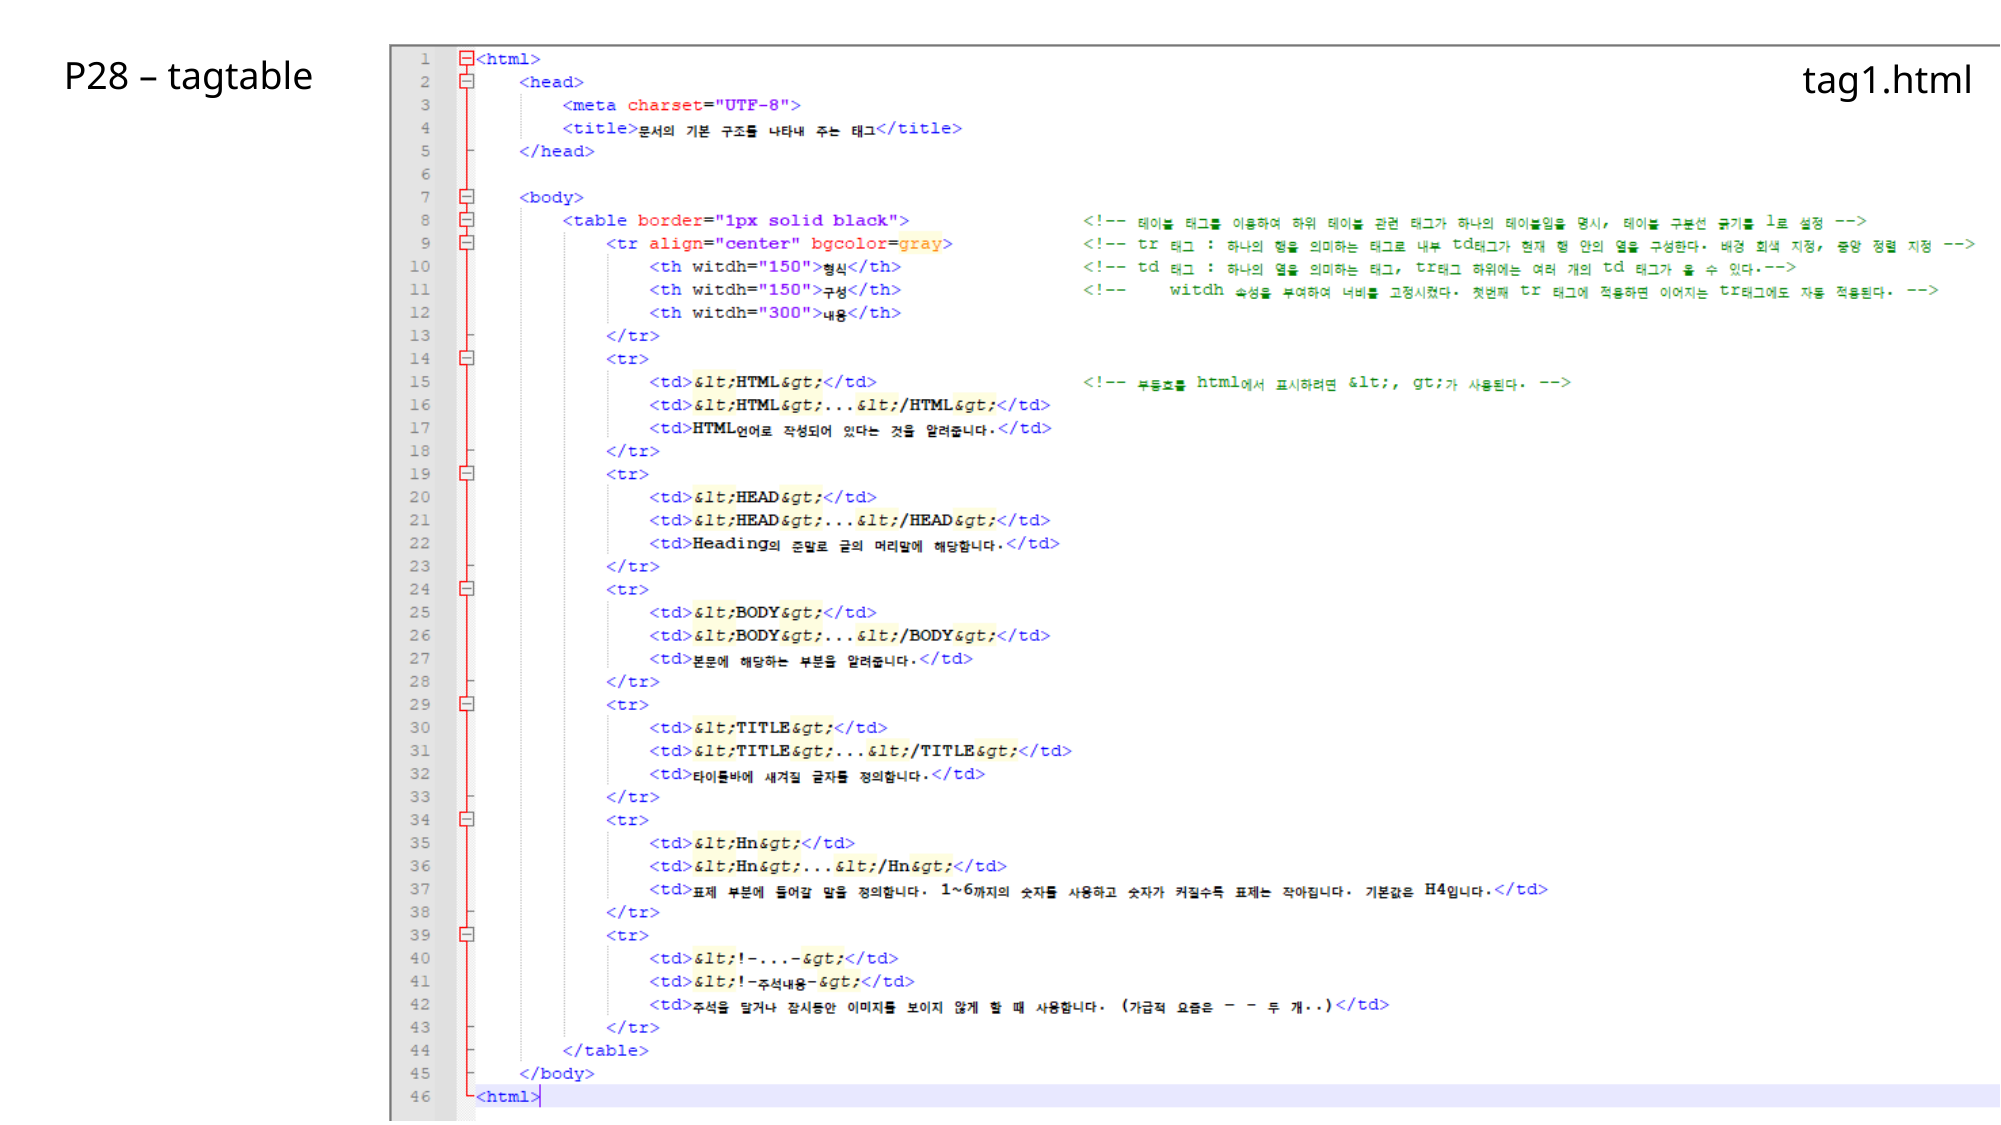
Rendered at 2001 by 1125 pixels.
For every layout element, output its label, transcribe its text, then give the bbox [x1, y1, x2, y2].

text_box P28 – tagtable [48, 44, 329, 105]
picture [389, 44, 2000, 1122]
